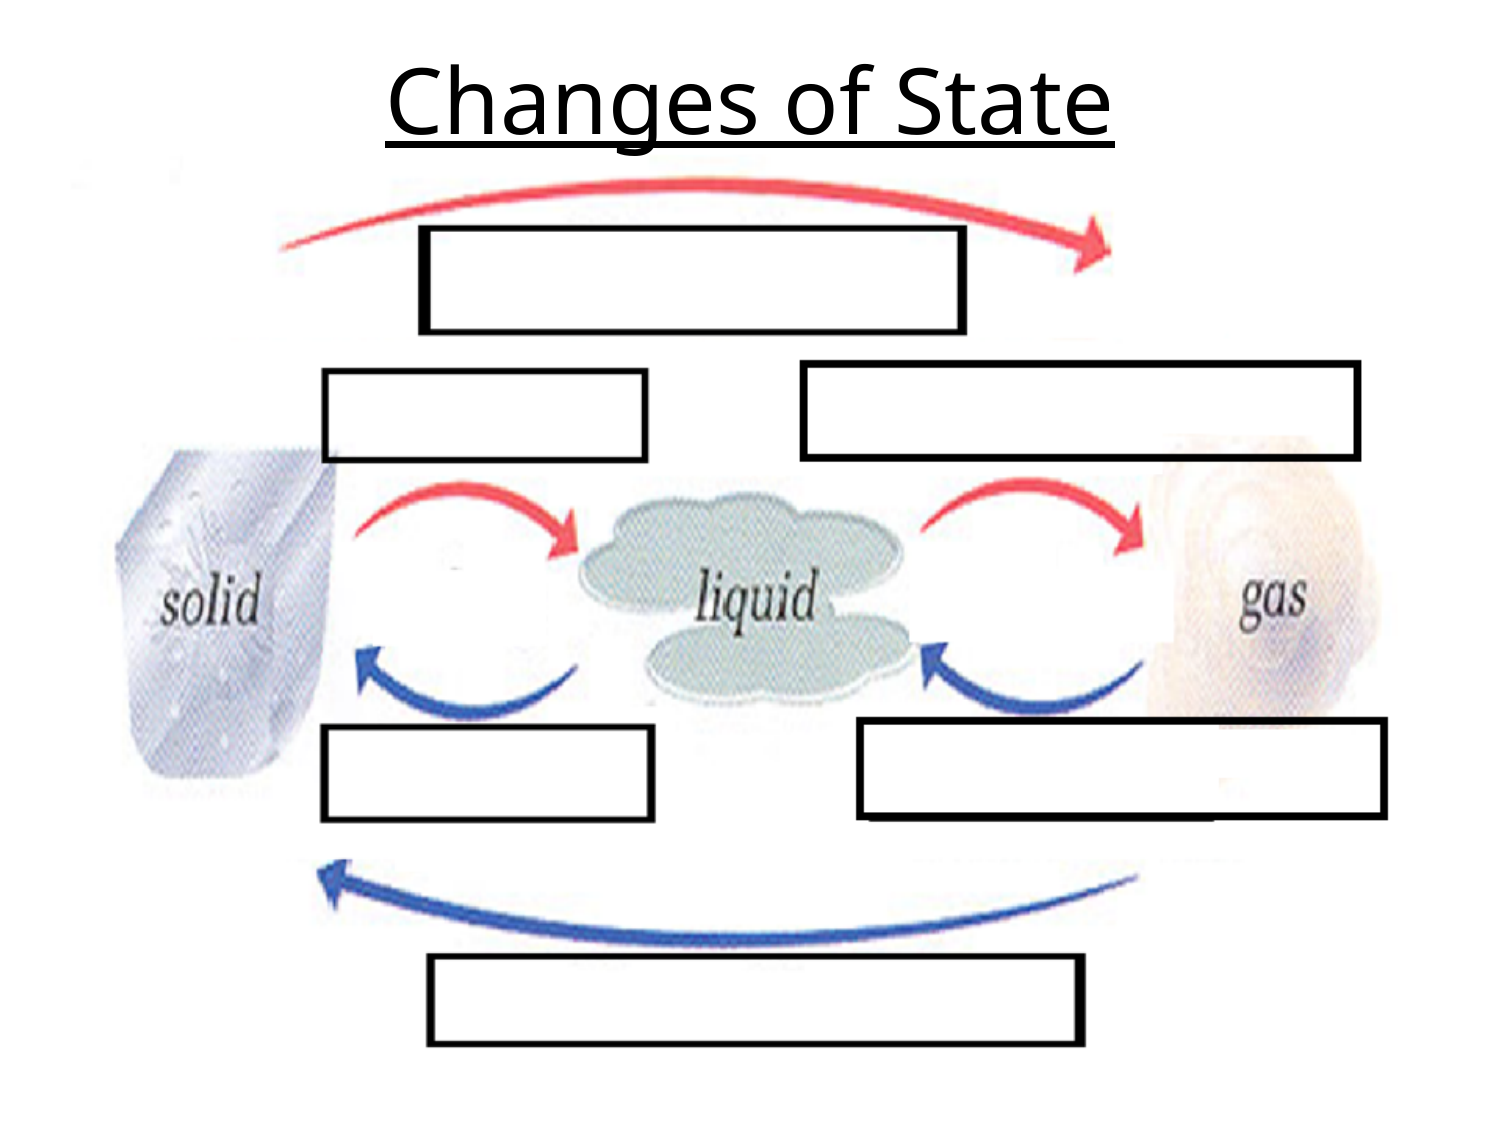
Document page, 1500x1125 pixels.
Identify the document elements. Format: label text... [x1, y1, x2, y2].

picture [57, 149, 1443, 1096]
title Changes of State [75, 24, 1425, 148]
